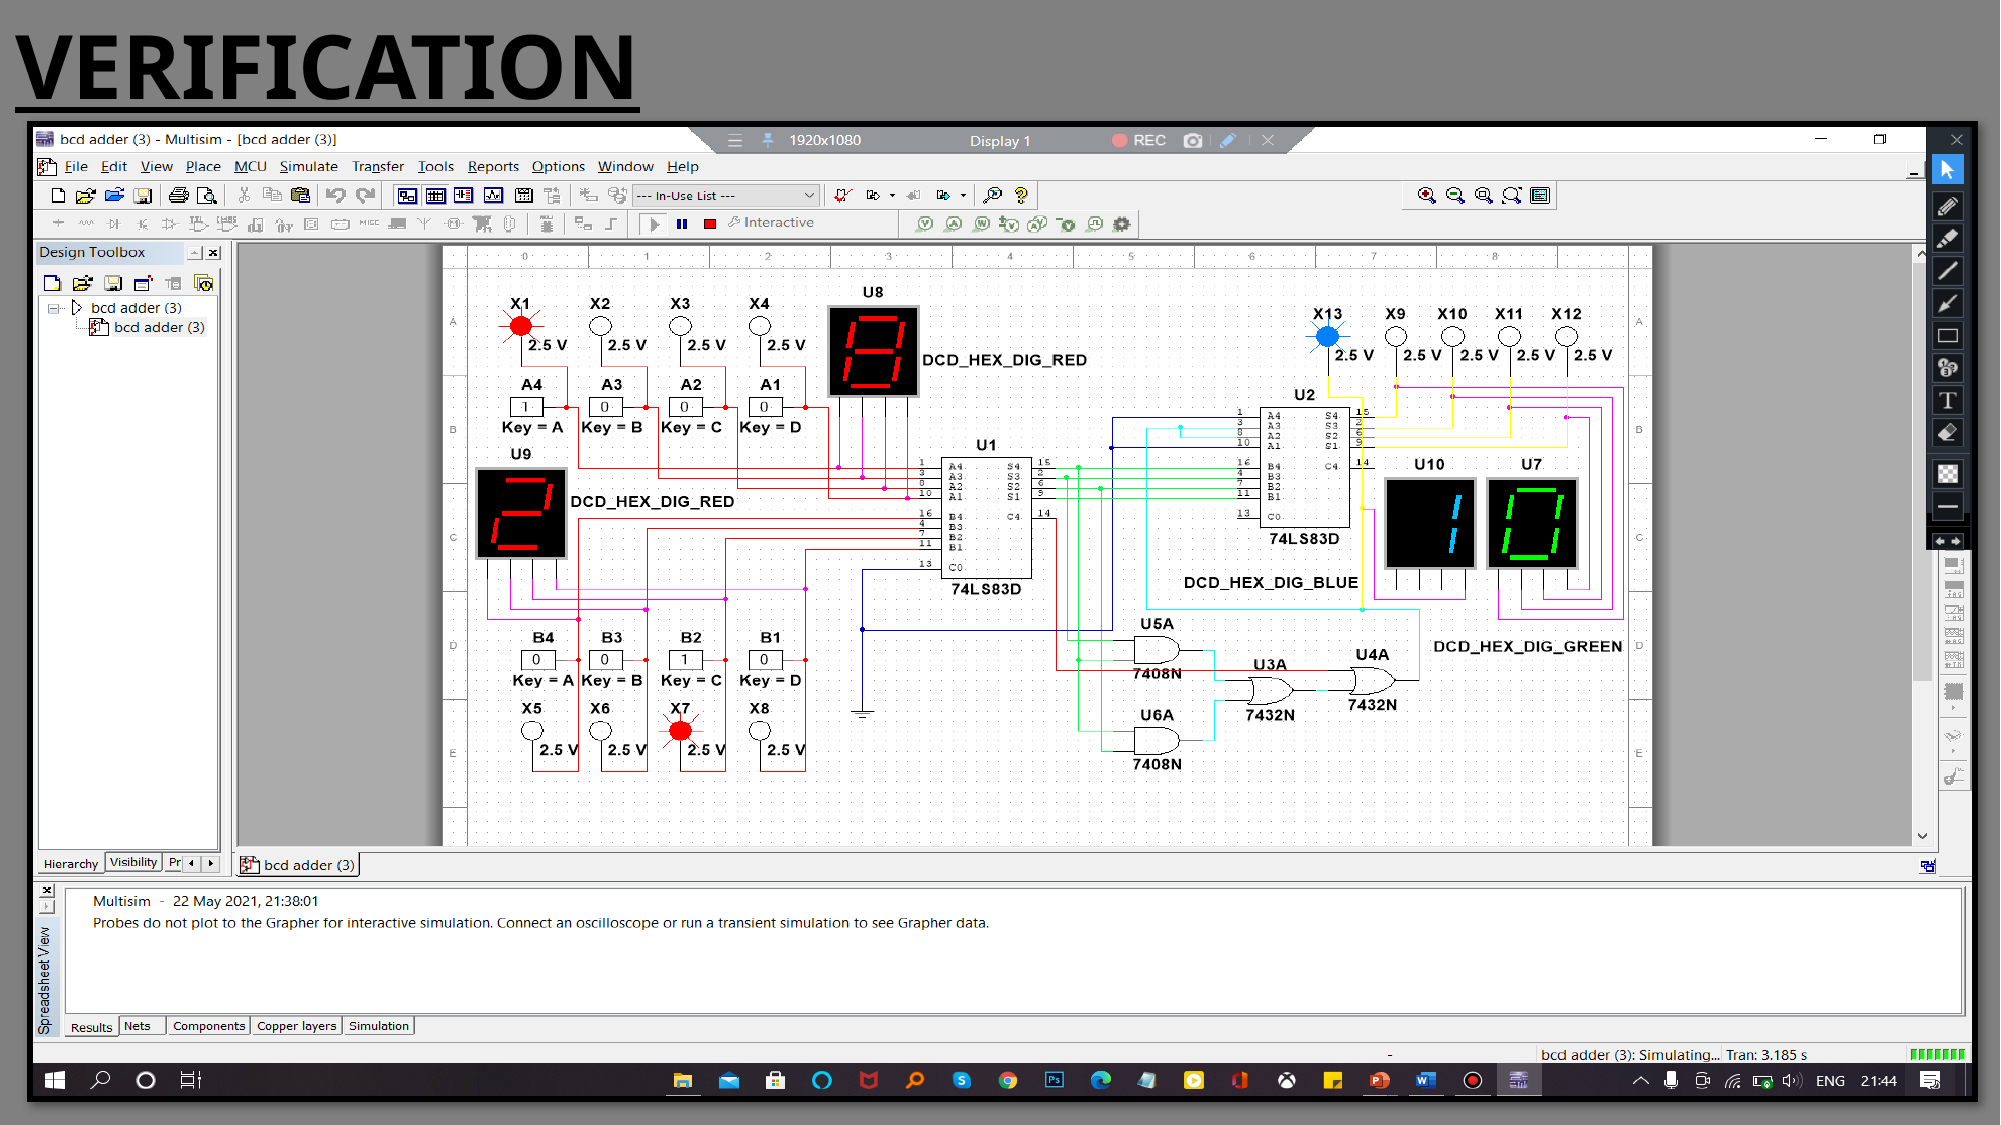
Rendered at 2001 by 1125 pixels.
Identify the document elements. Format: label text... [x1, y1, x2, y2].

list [33, 126, 1972, 1097]
title VERIFICATION [0, 15, 1725, 127]
